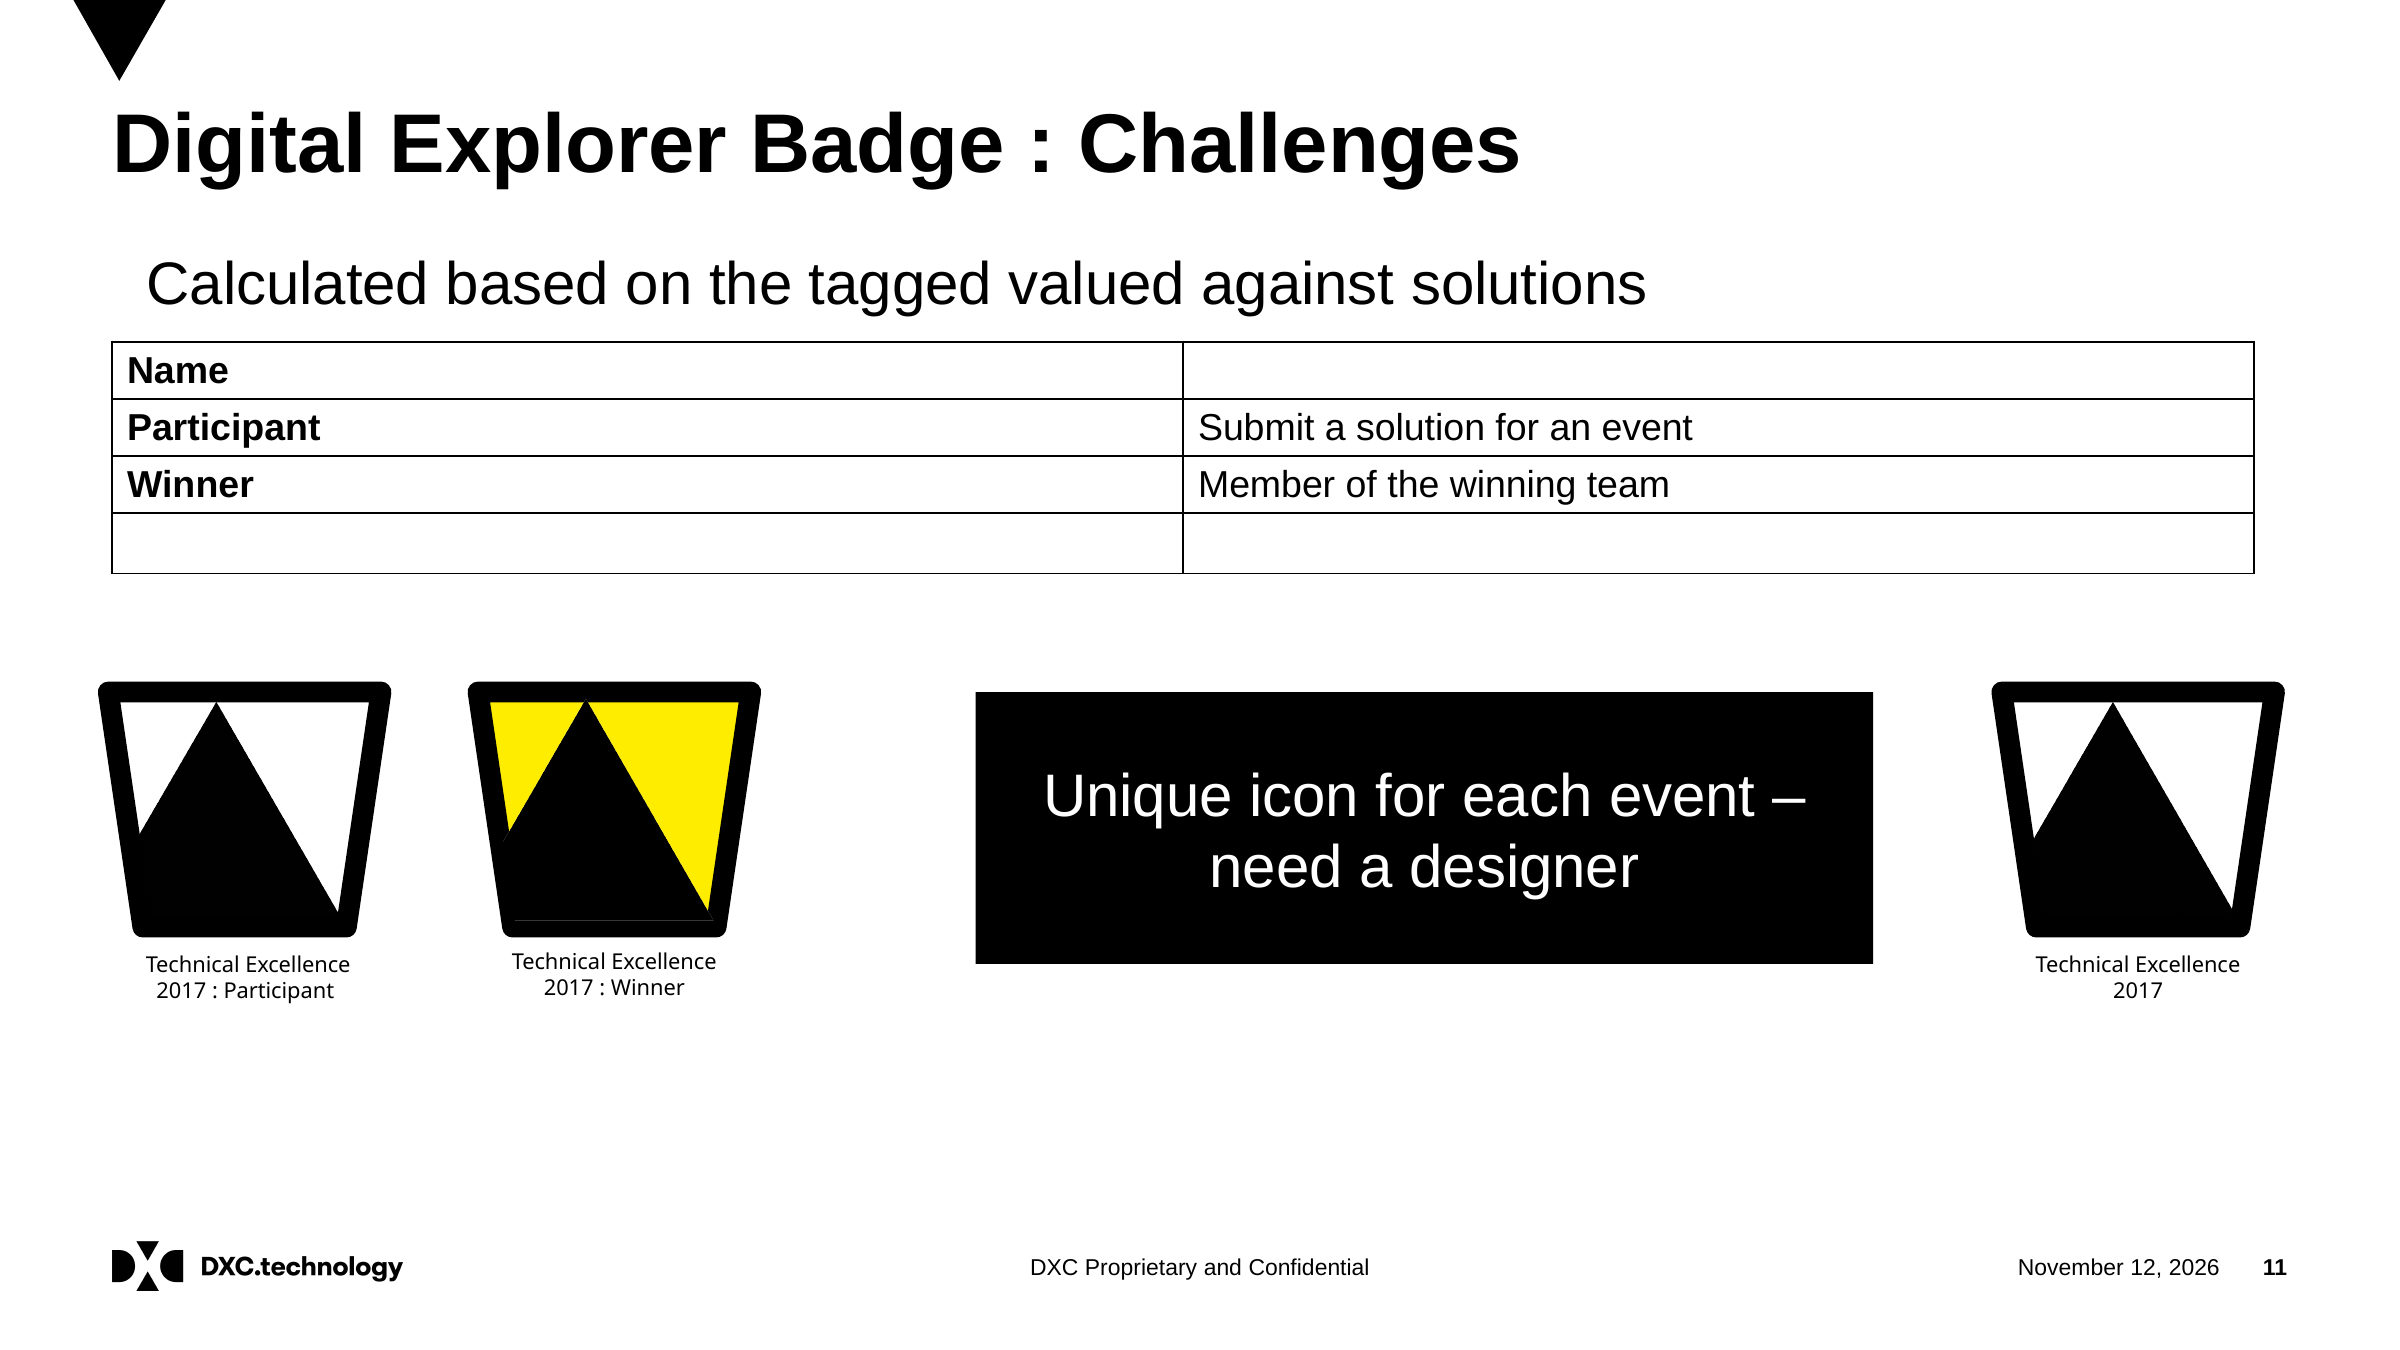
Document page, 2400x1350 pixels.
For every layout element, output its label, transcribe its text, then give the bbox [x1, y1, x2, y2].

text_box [108, 692, 381, 1011]
table_cell Submit a solution for an event [1184, 400, 2253, 455]
table_cell [113, 514, 1182, 573]
table_header Name [113, 343, 1182, 398]
table_cell [1184, 514, 2253, 573]
table_cell Participant [113, 400, 1182, 455]
table_cell Member of the winning team [1184, 457, 2253, 512]
text_box Unique icon for each event – need a designer [975, 692, 1874, 964]
title Digital Explorer Badge : Challenges [112, 104, 2288, 338]
table_header [1184, 343, 2253, 398]
text_box Calculated based on the tagged valued against solutions [131, 237, 1663, 324]
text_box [2001, 692, 2275, 1011]
table_cell Winner [113, 457, 1182, 512]
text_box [478, 692, 751, 1009]
